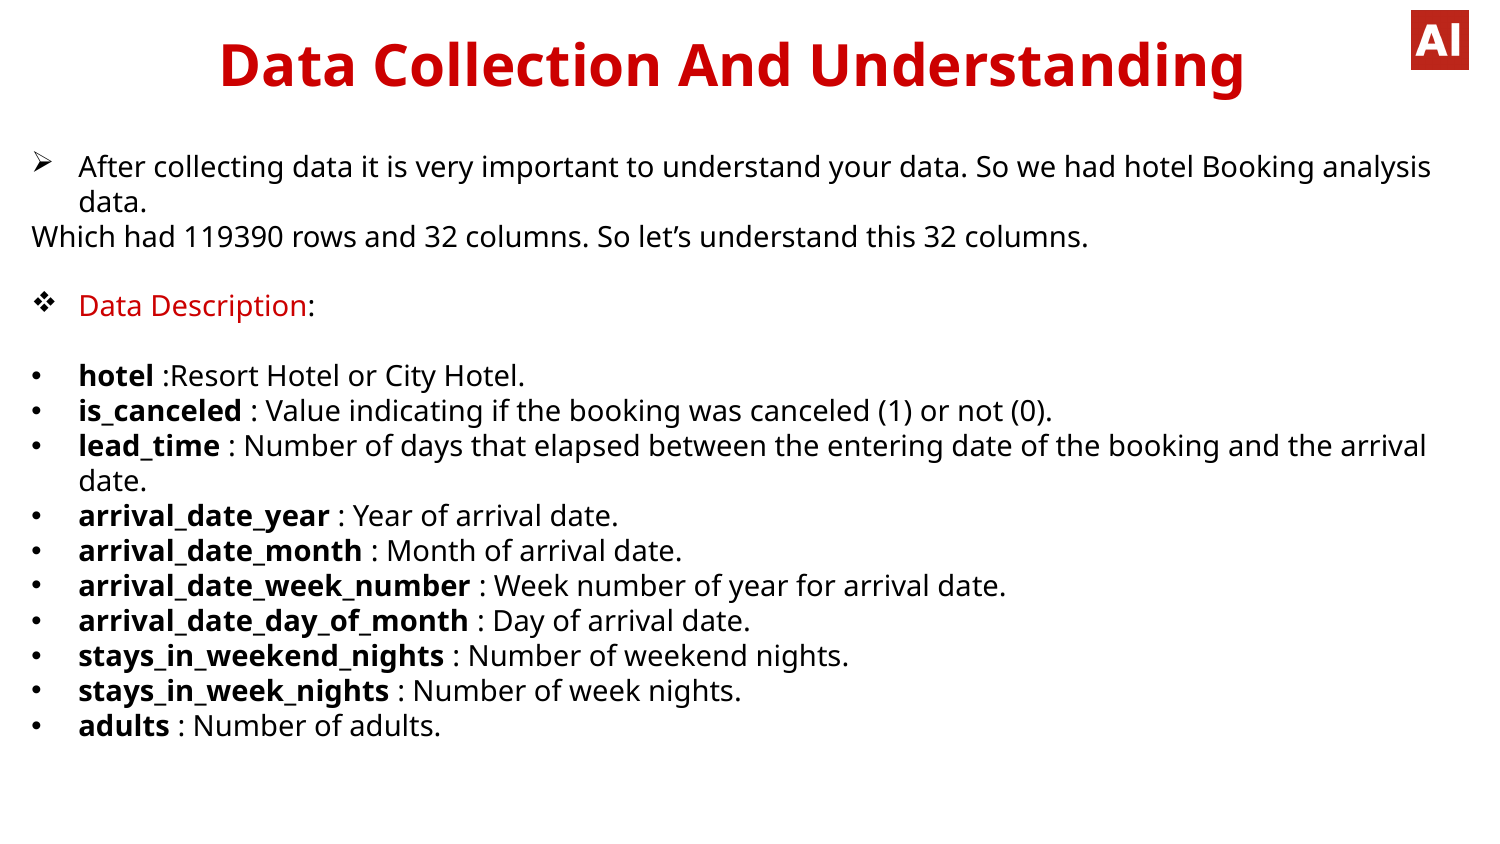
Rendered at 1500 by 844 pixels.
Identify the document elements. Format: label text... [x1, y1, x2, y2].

text_box Data Collection And Understanding After collecting data it is very important to understand your data. So we had hotel Booking analysis data. Which had 119390 rows and 32 columns. So let’s understand this 32 columns. Data Description: hotel :Resort Hotel or City Hotel. is_canceled : Value indicating if the booking was canceled (1) or not (0). lead_time : Number of days that elapsed between the entering date of the booking and the arrival date. arrival_date_year : Year of arrival date. arrival_date_month : Month of arrival date. arrival_date_week_number : Week number of year for arrival date. arrival_date_day_of_month : Day of arrival date. stays_in_weekend_nights : Number of weekend nights. stays_in_week_nights : Number of week nights. adults : Number of adults. [16, 20, 1449, 785]
picture [1411, 10, 1469, 70]
